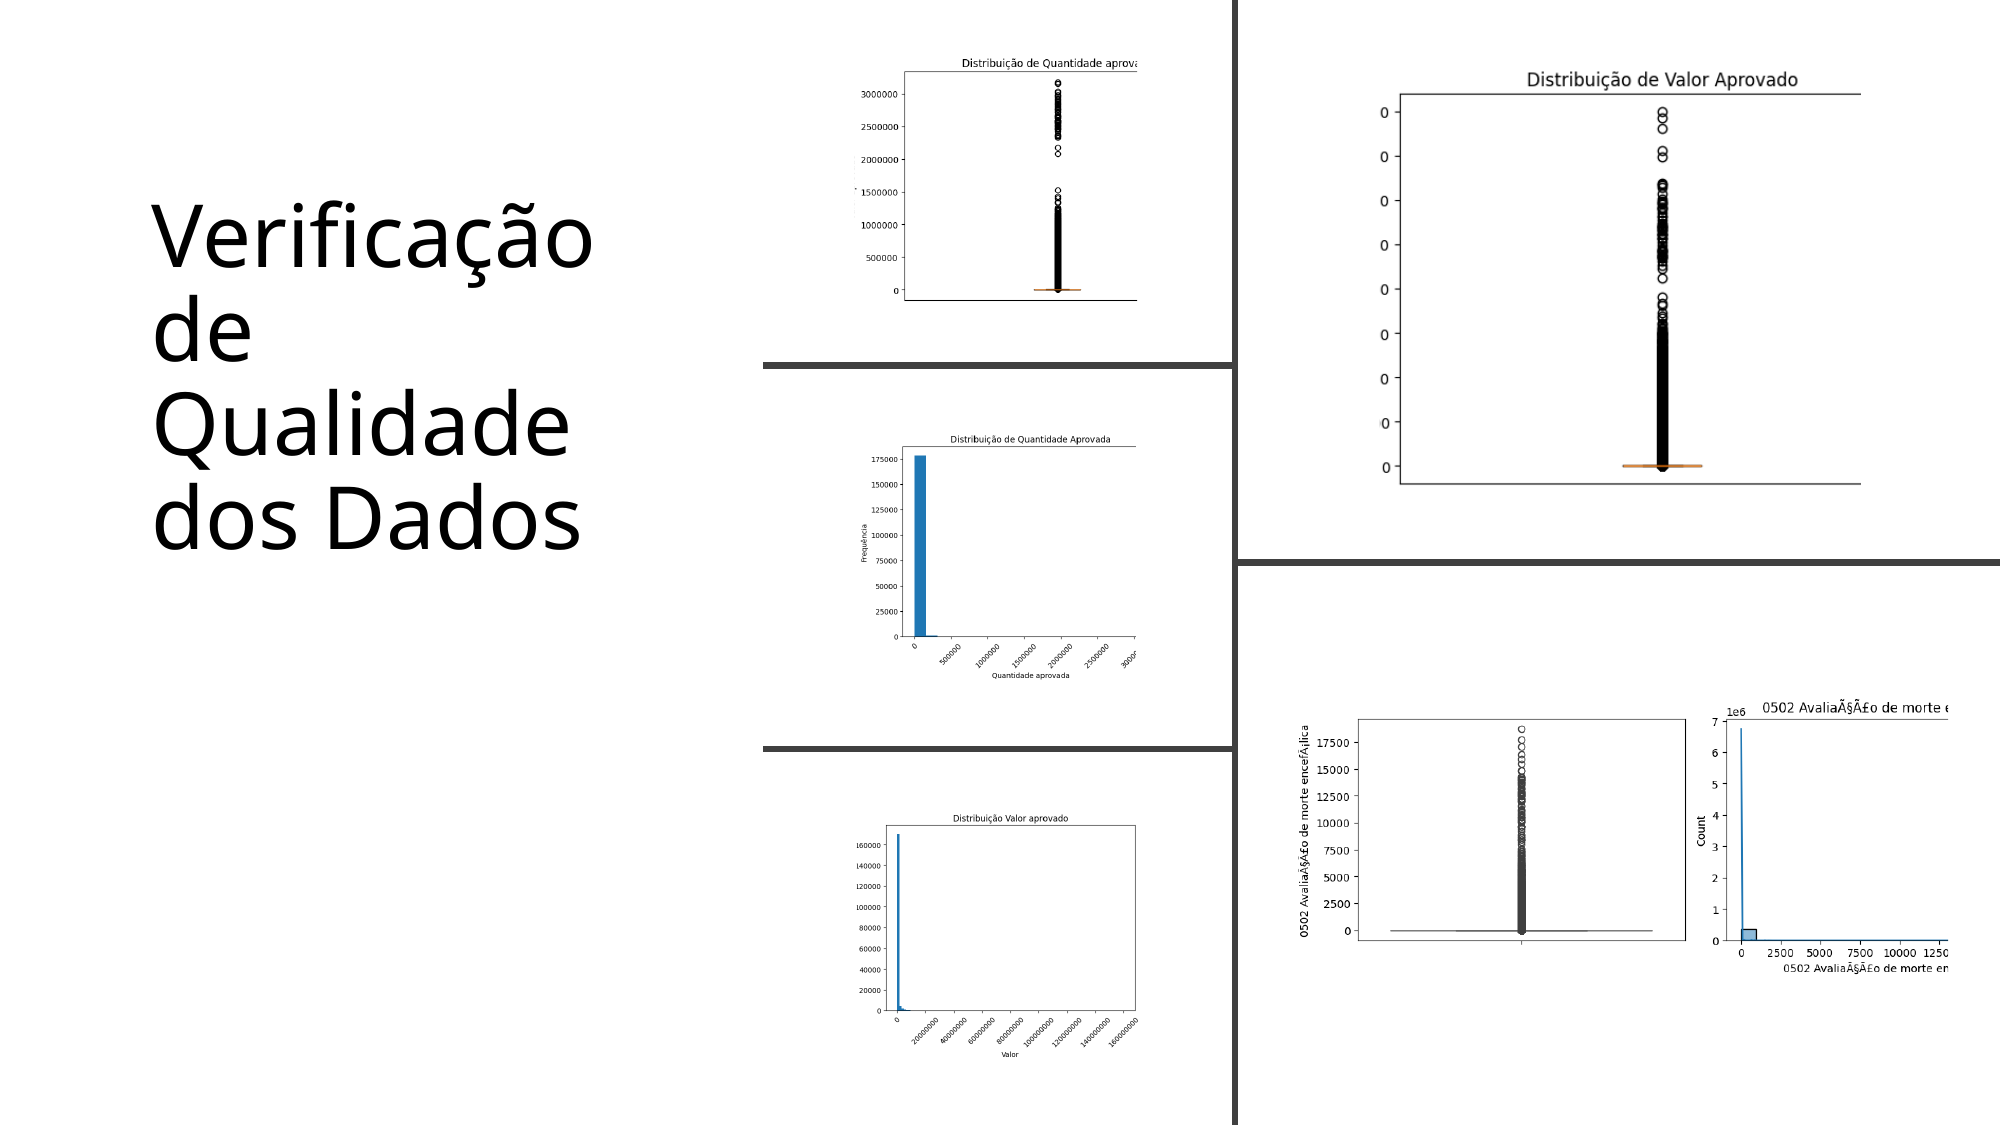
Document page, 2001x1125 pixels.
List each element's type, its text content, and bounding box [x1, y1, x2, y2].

title Verificação de Qualidade dos Dados [136, 184, 662, 576]
picture [855, 429, 1137, 685]
picture [1291, 691, 1949, 983]
picture [854, 52, 1138, 306]
picture [1379, 60, 1862, 495]
picture [856, 808, 1143, 1064]
